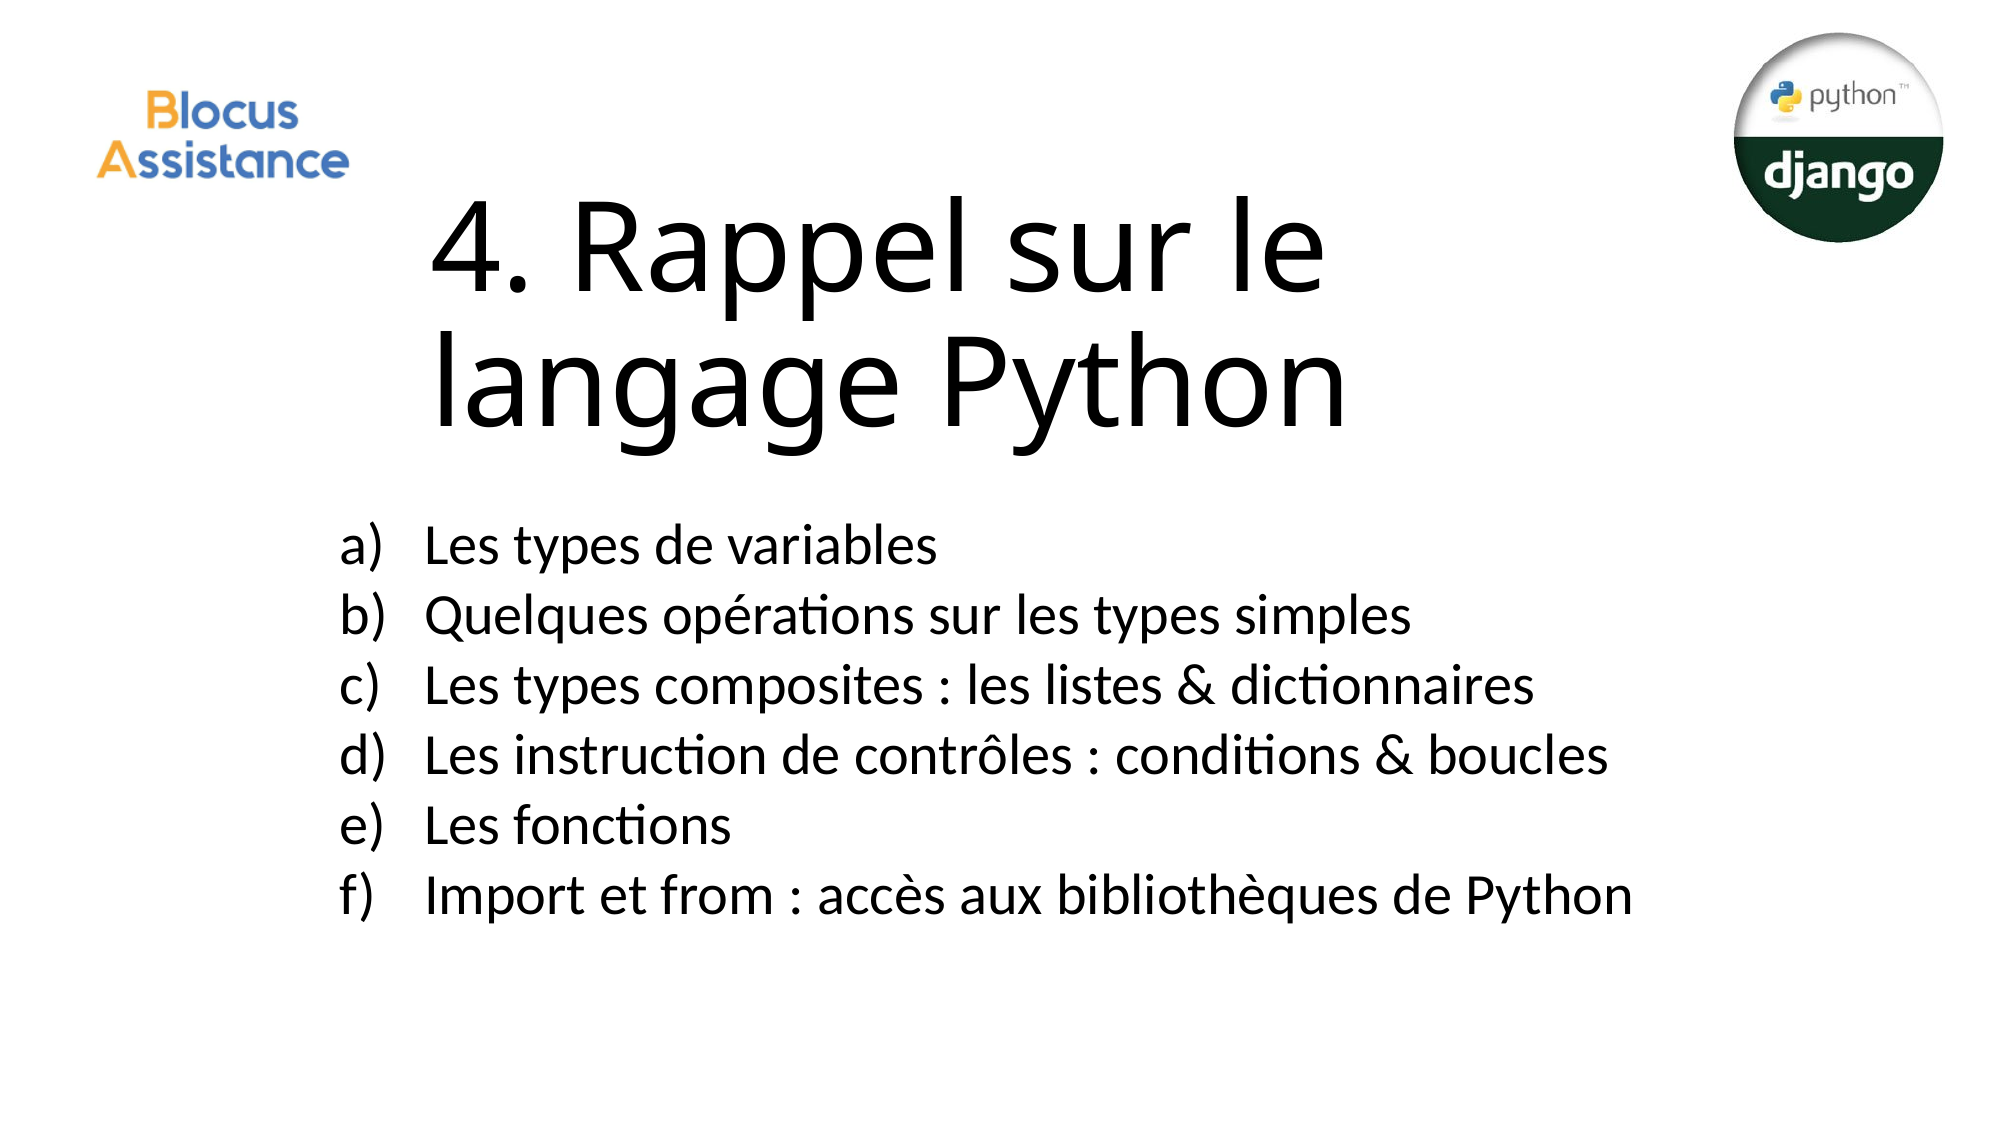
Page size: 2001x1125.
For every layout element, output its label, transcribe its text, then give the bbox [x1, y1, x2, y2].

picture [1732, 32, 1945, 245]
picture [82, 0, 360, 278]
title 4. Rappel sur le langage Python [415, 69, 1750, 461]
text_box Les types de variables Quelques opérations sur les types simples Les types composites : les listes & dictionnaires Les instruction de contrôles : conditions & boucles Les fonctions Import et from : accès aux bibliothèques de Python [249, 499, 1866, 979]
